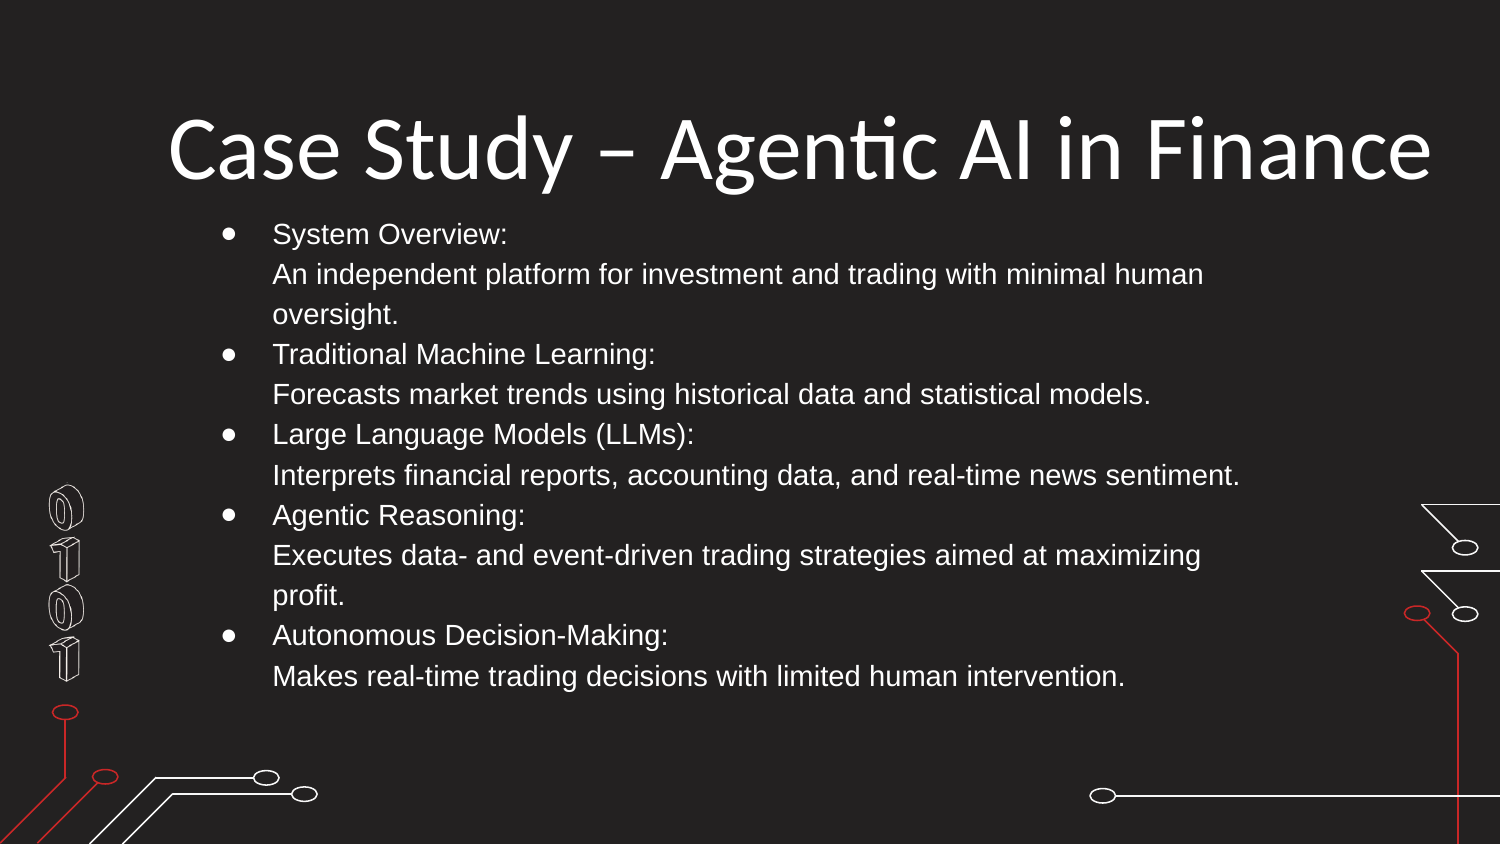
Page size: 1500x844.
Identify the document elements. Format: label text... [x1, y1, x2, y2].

title Case Study – Agentic AI in Finance [118, 72, 1487, 167]
text_box System Overview: An independent platform for investment and trading with minimal human oversight. Traditional Machine Learning: Forecasts market trends using historical data and statistical models. Large Language Models (LLMs): Interprets financial reports, accounting data, and real-time news sentiment. Agentic Reasoning: Executes data- and event-driven trading strategies aimed at maximizing profit. Autonomous Decision-Making: Makes real-time trading decisions with limited human intervention. [182, 194, 1261, 779]
picture [48, 482, 85, 682]
